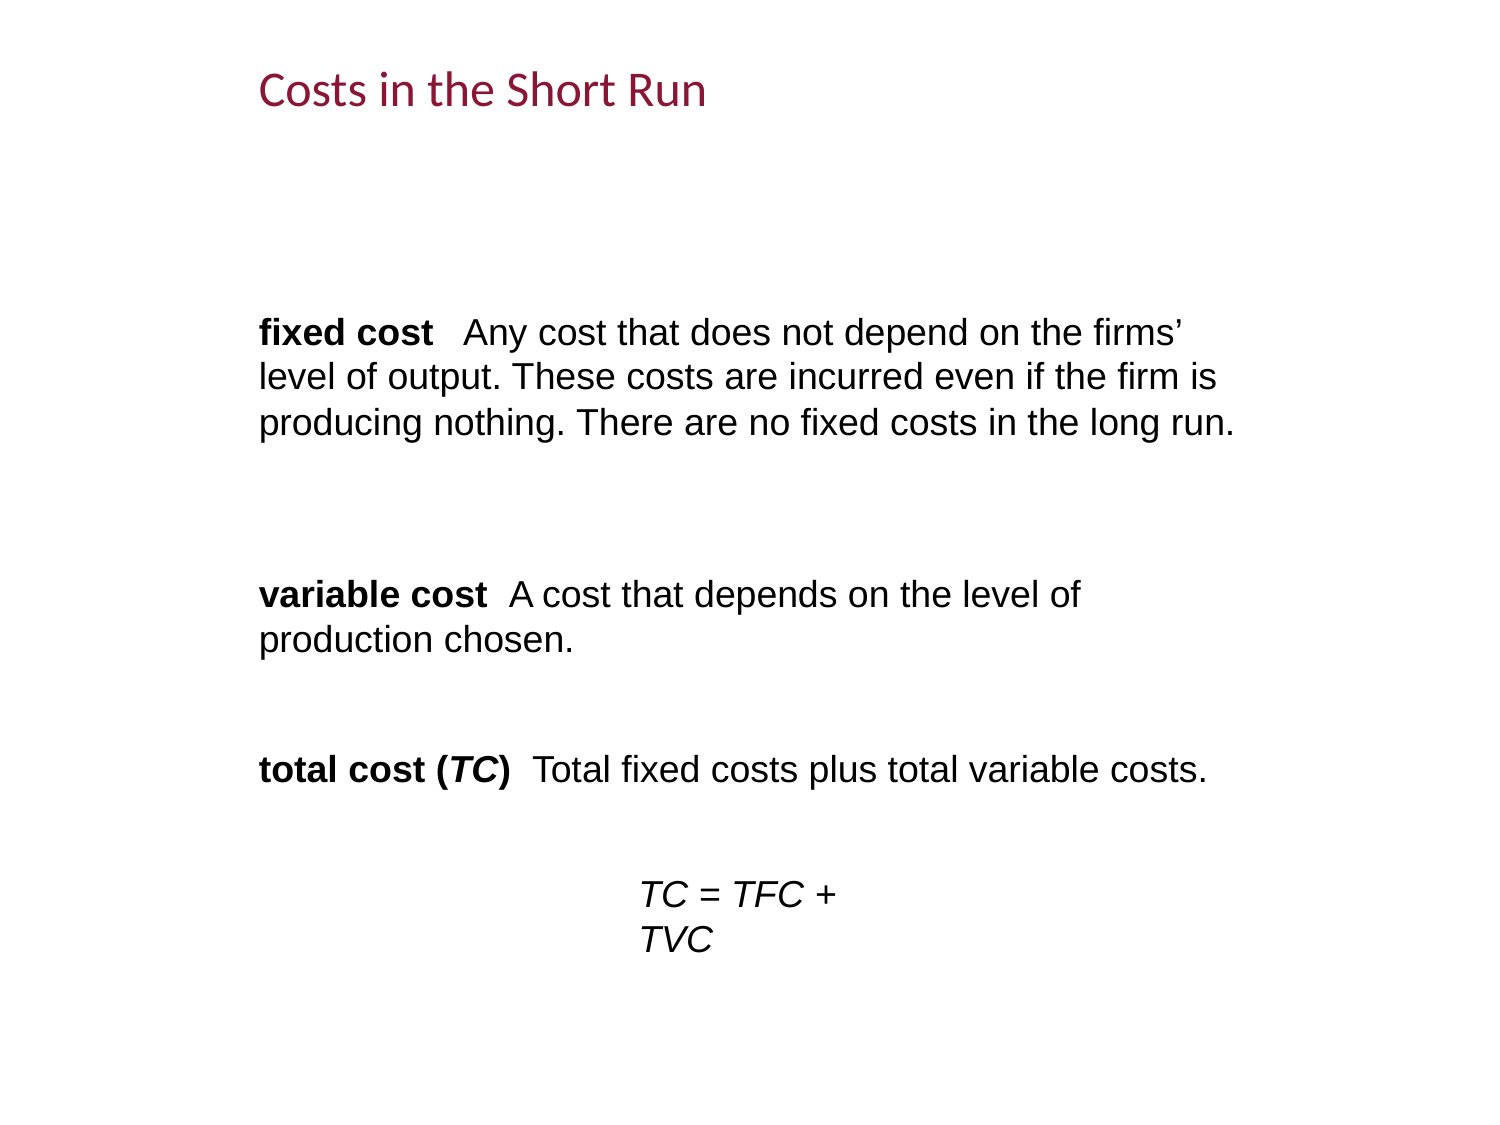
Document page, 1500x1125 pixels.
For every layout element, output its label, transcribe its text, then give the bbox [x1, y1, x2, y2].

text_box TC = TFC + TVC [623, 862, 877, 913]
text_box total cost (TC) Total fixed costs plus total variable costs. [243, 737, 1257, 800]
text_box fixed cost Any cost that does not depend on the firms’ level of output. These costs are incurred even if the firm is producing nothing. There are no fixed costs in the long run. [243, 299, 1257, 450]
text_box Costs in the Short Run [243, 49, 1276, 112]
text_box variable cost A cost that depends on the level of production chosen. [243, 562, 1257, 663]
